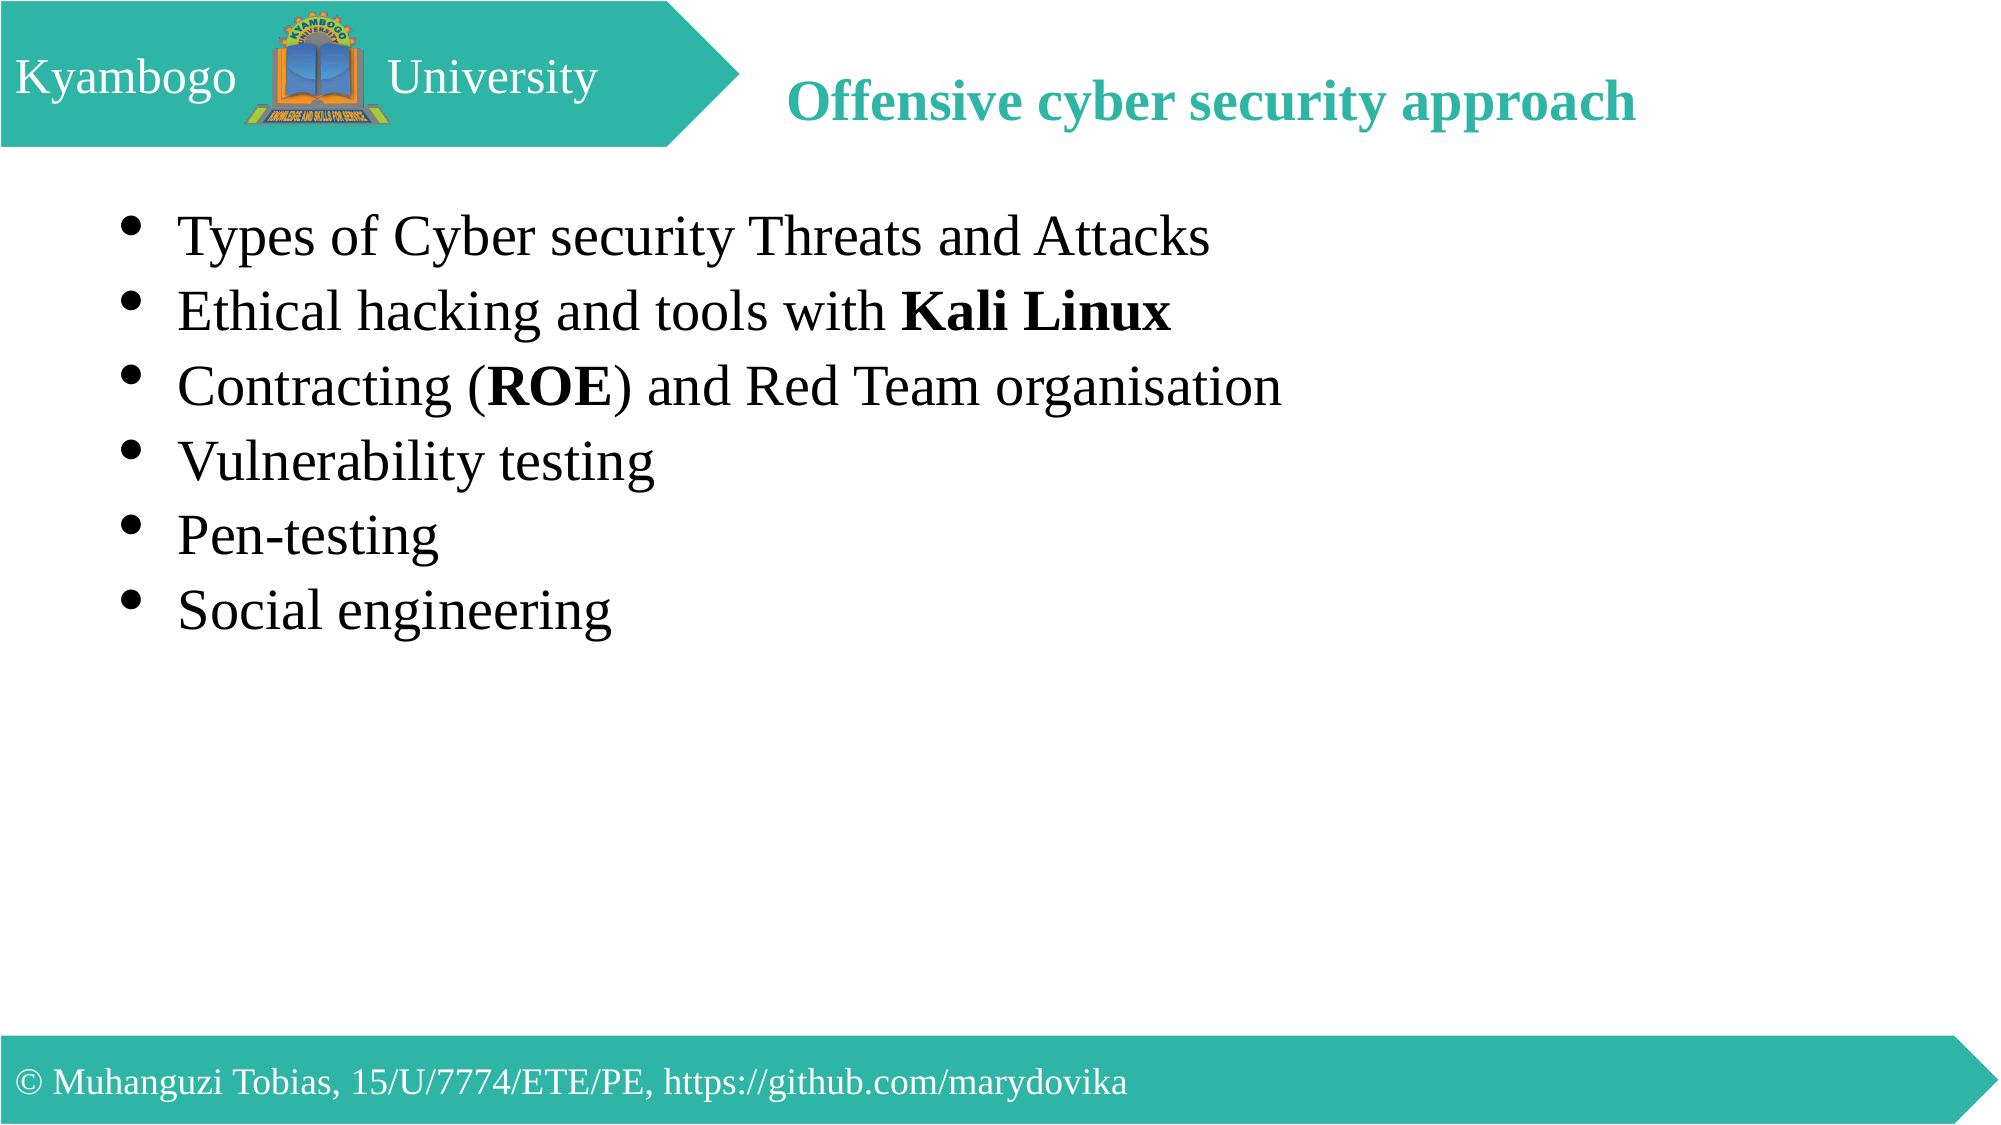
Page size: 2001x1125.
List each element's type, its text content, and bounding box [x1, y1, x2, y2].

text_box Kyambogo University [0, 0, 743, 149]
text_box © Muhanguzi Tobias, 15/U/7774/ETE/PE, https://github.com/marydovika [0, 1033, 2000, 1125]
text_box Offensive cyber security approach [771, 50, 1653, 140]
text_box Types of Cyber security Threats and Attacks Ethical hacking and tools with Kali Linux Contracting (ROE) and Red Team organisation Vulnerability testing Pen-testing Social engineering [106, 185, 1759, 649]
picture [242, 10, 393, 125]
